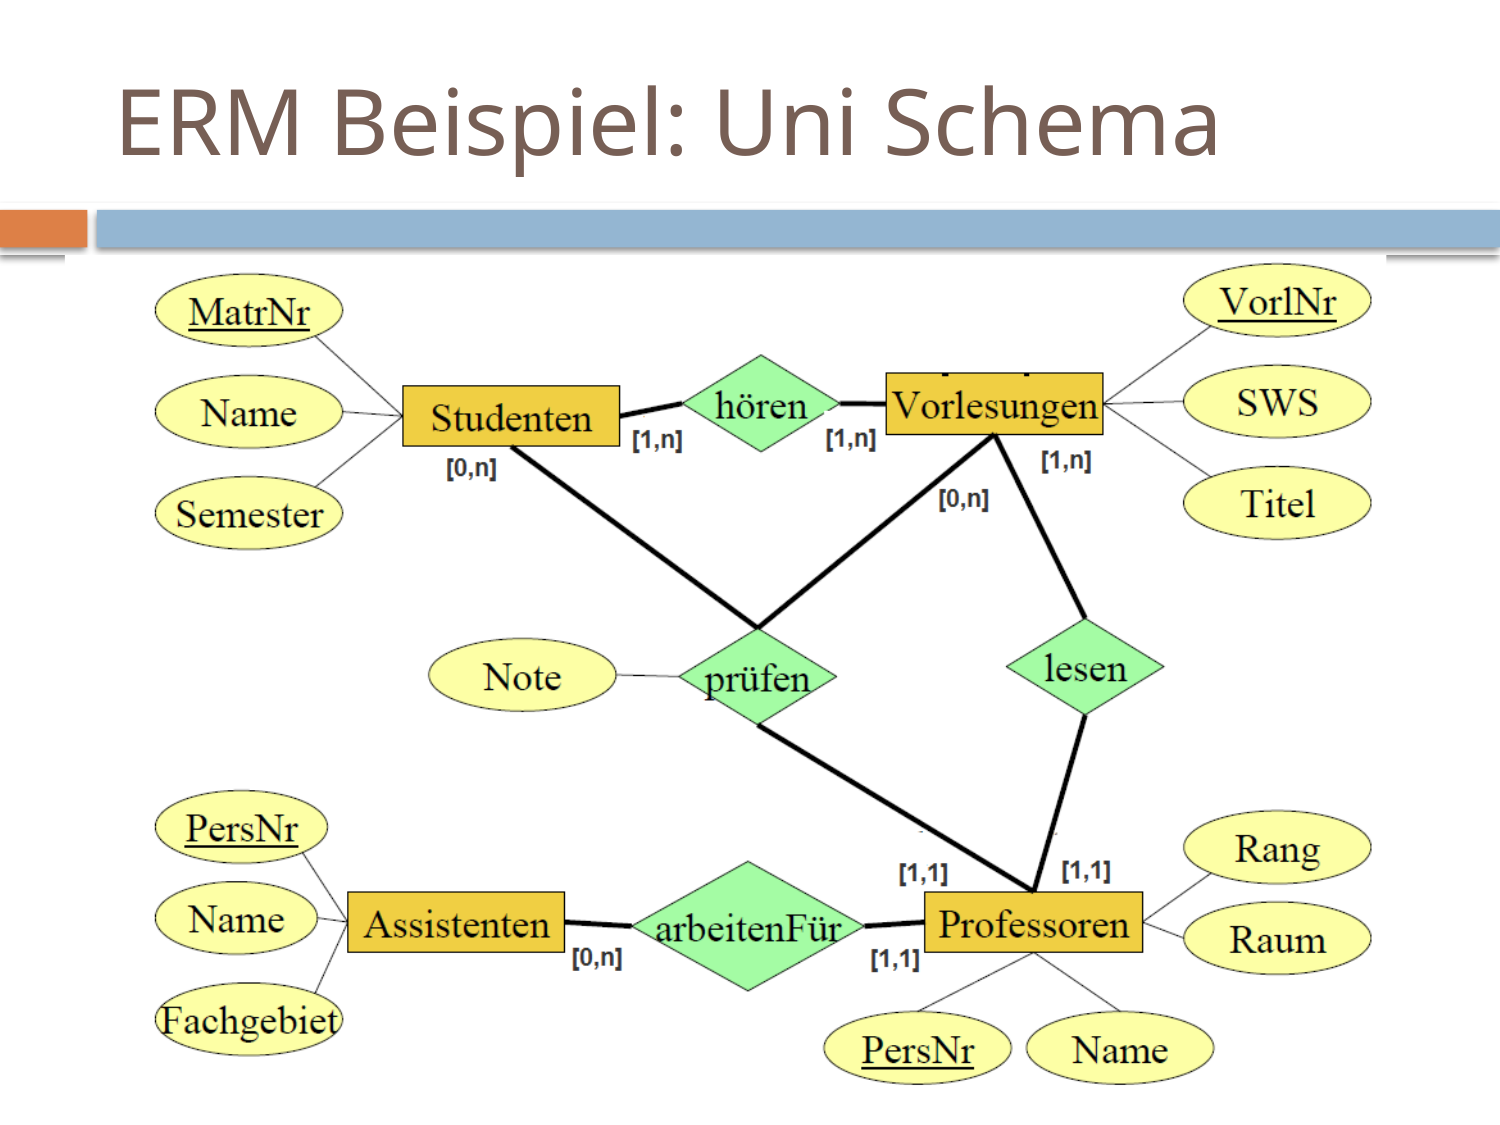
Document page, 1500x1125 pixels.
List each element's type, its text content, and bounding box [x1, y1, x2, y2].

picture [64, 255, 1387, 1095]
title ERM Beispiel: Uni Schema [99, 37, 1438, 200]
